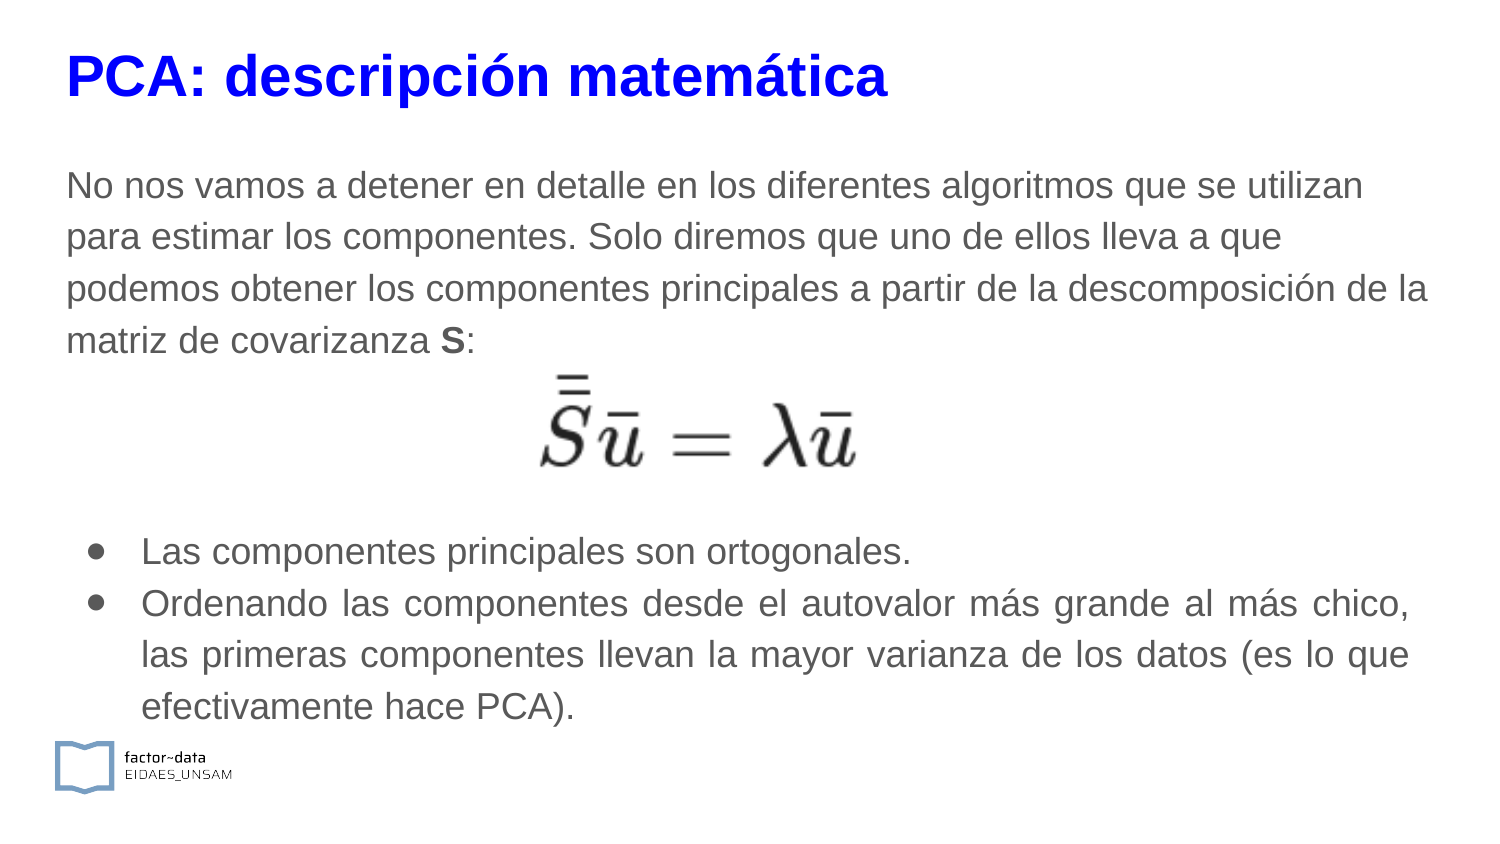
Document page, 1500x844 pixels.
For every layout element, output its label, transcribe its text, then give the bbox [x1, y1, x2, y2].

picture [44, 730, 240, 803]
text_box Las componentes principales son ortogonales. Ordenando las componentes desde el autovalor más grande al más chico, las primeras componentes llevan la mayor varianza de los datos (es lo que efectivamente hace PCA). [51, 504, 1426, 742]
list No nos vamos a detener en detalle en los diferentes algoritmos que se utilizan para estimar los componentes. Solo diremos que uno de ellos lleva a que podemos obtener los componentes principales a partir de la descomposición de la matriz de covarizanza S: [51, 139, 1449, 300]
picture [516, 358, 895, 524]
title PCA: descripción matemática [51, 23, 1449, 117]
